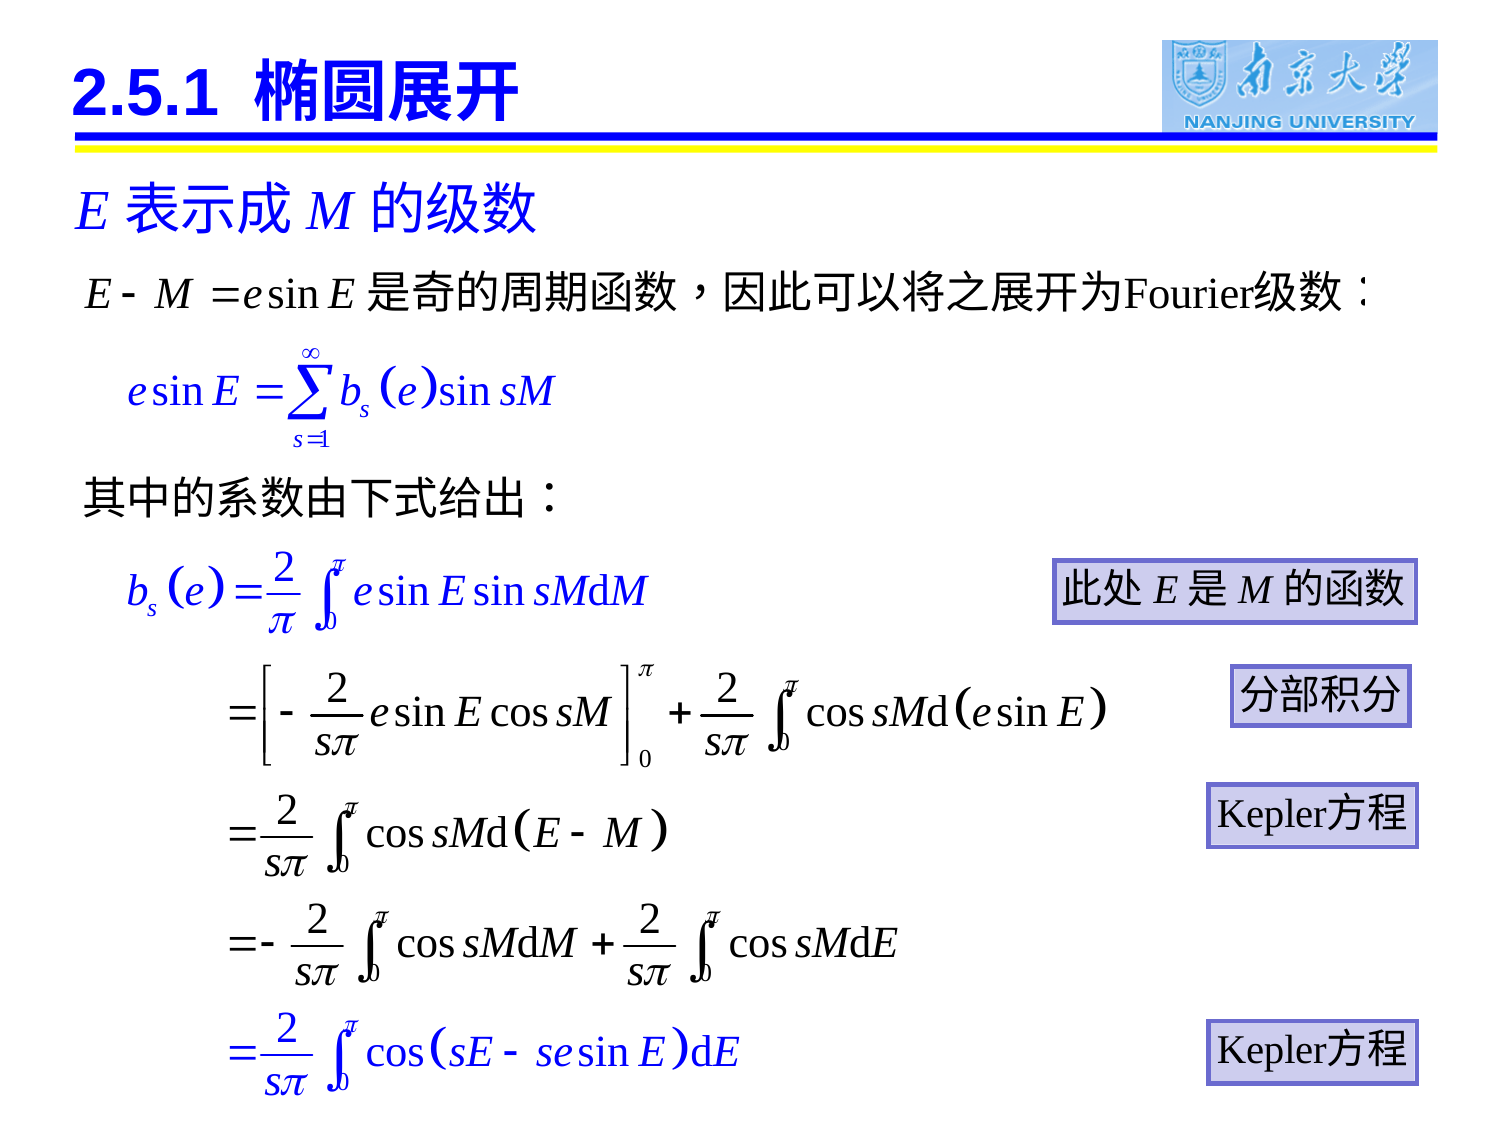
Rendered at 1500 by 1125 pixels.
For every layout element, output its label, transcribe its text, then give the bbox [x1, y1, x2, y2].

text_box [1117, 562, 1415, 1082]
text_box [76, 262, 1365, 457]
title 2.5.1 椭圆展开 [56, 30, 1132, 148]
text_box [76, 467, 1113, 1107]
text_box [64, 172, 550, 253]
picture [1162, 40, 1438, 132]
